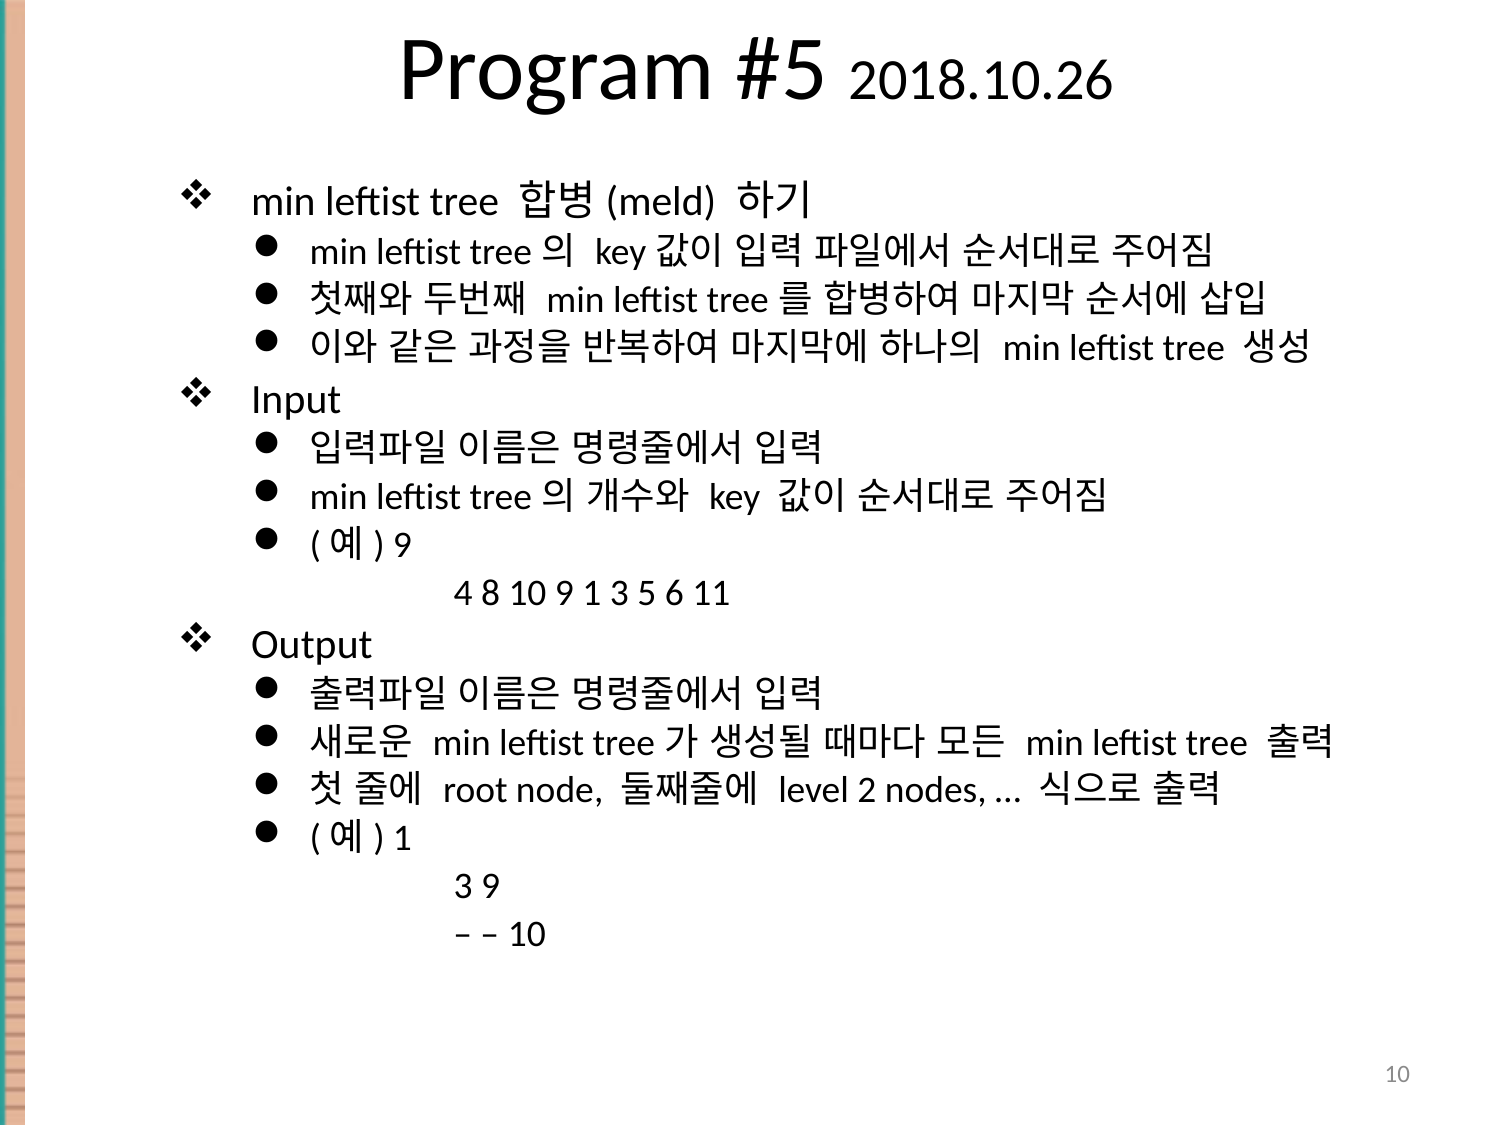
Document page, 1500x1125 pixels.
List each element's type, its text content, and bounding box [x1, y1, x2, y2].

title Program #5 2018.10.26 [50, 12, 1463, 113]
slide_number 10 [1074, 1042, 1425, 1103]
picture [0, 0, 25, 1125]
list min leftist tree 합병(meld) 하기 min leftist tree의 key값이 입력 파일에서 순서대로 주어짐 첫째와 두번째 min leftist tree를 합병하여 마지막 순서에 삽입 이와 같은 과정을 반복하여 마지막에 하나의 min leftist tree 생성 Input 입력파일 이름은 명령줄에서 입력 min leftist tree의 개수와 key 값이 순서대로 주어짐 (예) 9 4 8 10 9 1 3 5 6 11 Output 출력파일 이름은 명령줄에서 입력 새로운 min leftist tree가 생성될 때마다 모든 min leftist tree 출력 첫 줄에 root node, 둘째줄에 level 2 nodes, … 식으로 출력 (예) 1 3 9 – – 10 [162, 172, 1375, 1013]
